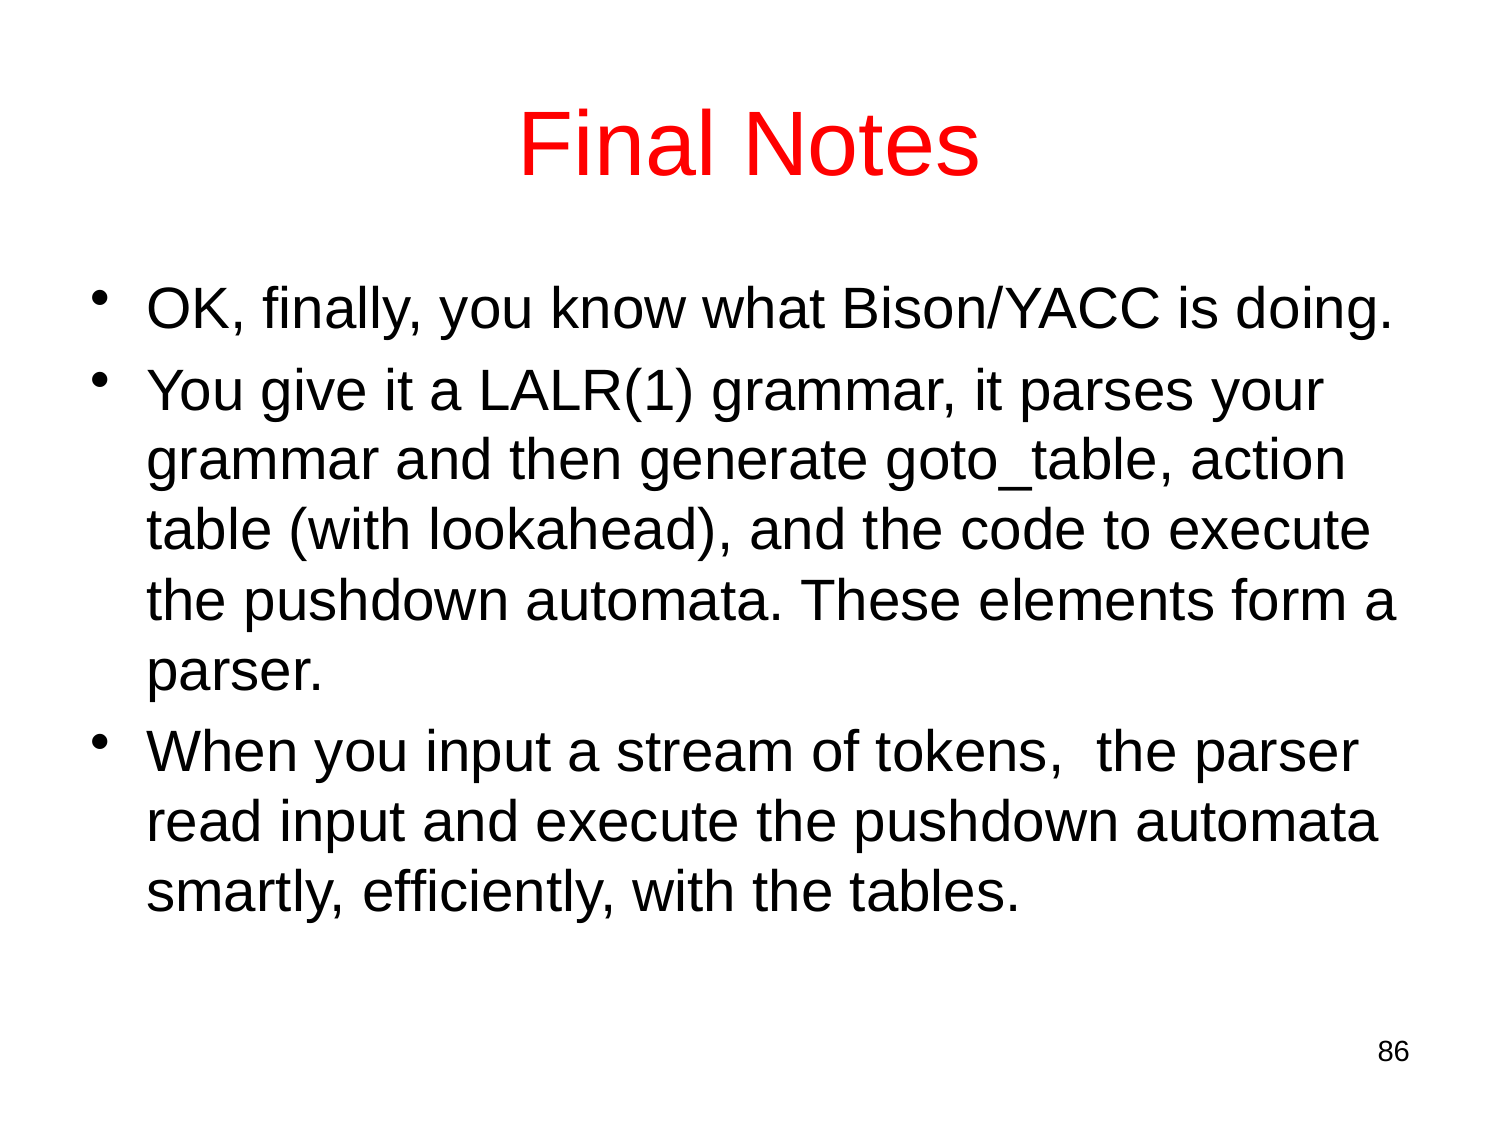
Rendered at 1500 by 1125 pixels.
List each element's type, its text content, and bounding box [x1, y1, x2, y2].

list OK, finally, you know what Bison/YACC is doing. You give it a LALR(1) grammar, it parses your grammar and then generate goto_table, action table (with lookahead), and the code to execute the pushdown automata. These elements form a parser. When you input a stream of tokens, the parser read input and execute the pushdown automata smartly, efficiently, with the tables. [75, 262, 1425, 1005]
title Final Notes [75, 45, 1425, 233]
slide_number 86 [1074, 1024, 1426, 1103]
